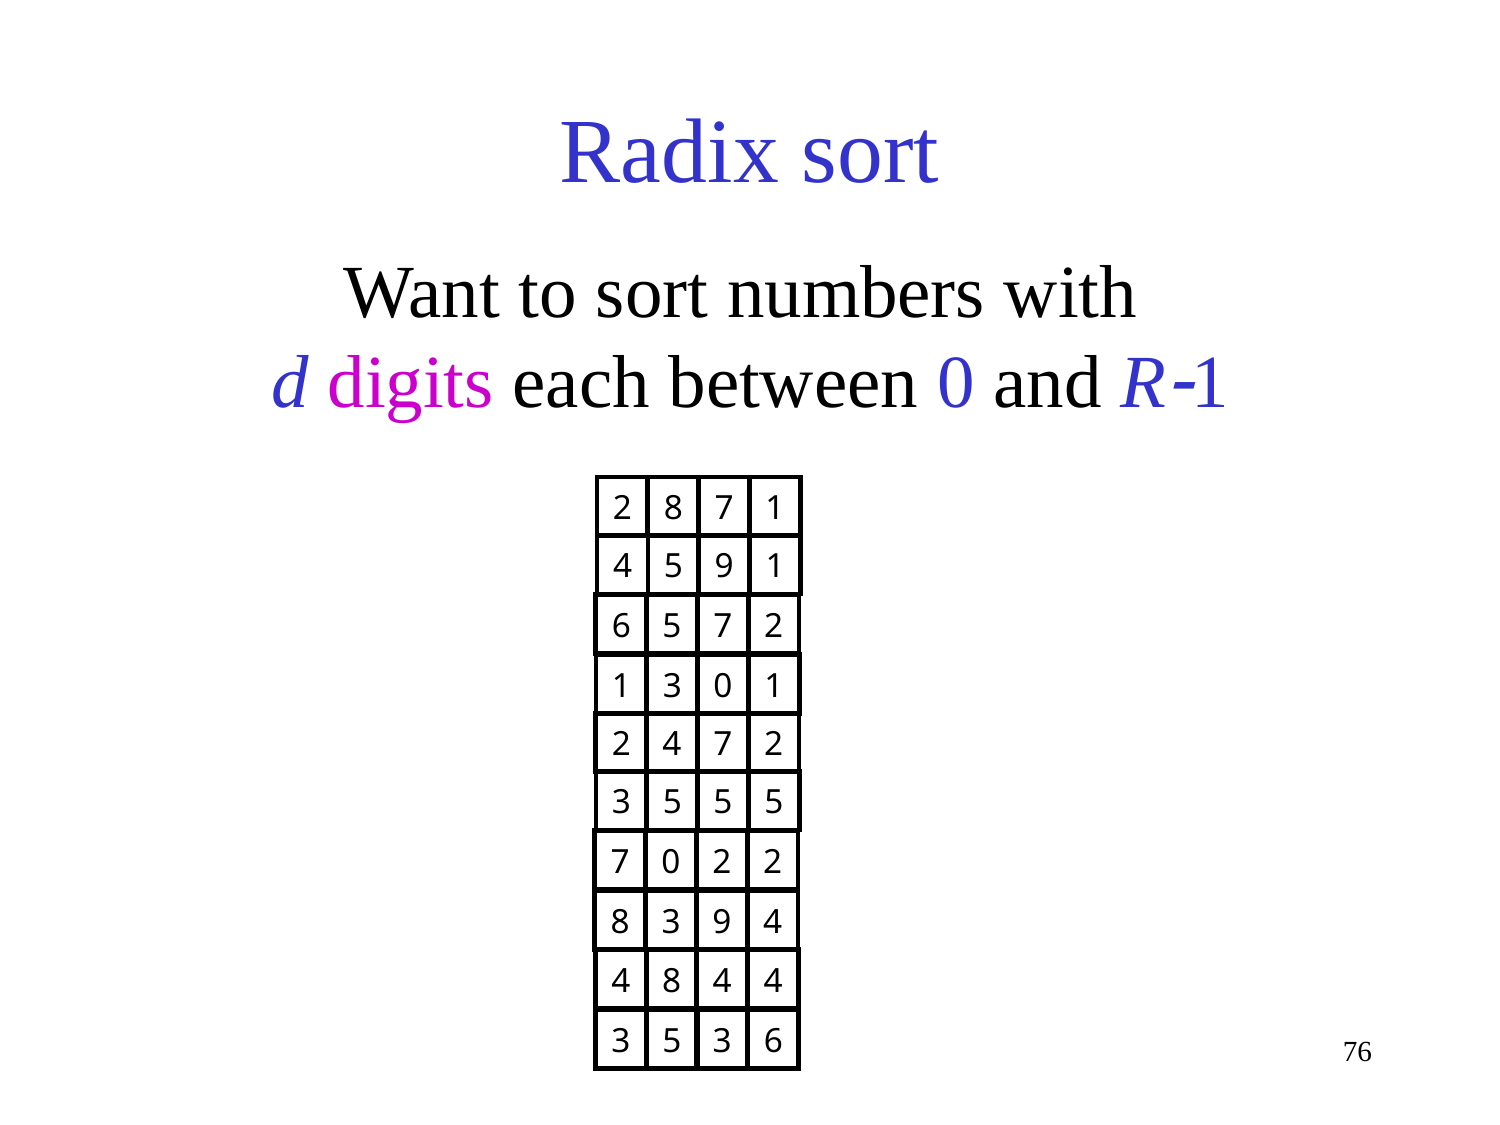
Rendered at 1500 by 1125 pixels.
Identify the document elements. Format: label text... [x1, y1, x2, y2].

text_box 6 [595, 594, 646, 654]
text_box 3 [645, 890, 696, 949]
list Want to sort numbers with d digits each between 0 and R1 [0, 248, 1500, 888]
text_box 5 [748, 771, 800, 831]
text_box 3 [595, 771, 646, 830]
text_box 3 [696, 1009, 747, 1069]
text_box 5 [646, 1009, 696, 1069]
text_box 1 [749, 476, 801, 535]
text_box 7 [697, 713, 748, 771]
text_box 9 [698, 535, 749, 594]
text_box 2 [747, 830, 799, 890]
text_box 9 [696, 890, 747, 949]
text_box 2 [696, 830, 747, 890]
text_box 0 [645, 830, 696, 890]
text_box 4 [597, 535, 647, 594]
text_box 5 [647, 535, 698, 594]
text_box 4 [696, 949, 747, 1009]
slide_number 76 [1074, 1024, 1388, 1101]
title Radix sort [0, 44, 1500, 248]
text_box 3 [646, 654, 697, 713]
text_box 4 [595, 949, 646, 1009]
text_box 1 [748, 654, 800, 713]
text_box 3 [595, 1009, 646, 1069]
text_box 4 [646, 713, 697, 771]
text_box 4 [747, 890, 799, 949]
text_box 6 [747, 1009, 799, 1069]
text_box 5 [646, 771, 697, 830]
text_box 2 [748, 713, 800, 771]
text_box 7 [698, 476, 749, 535]
text_box 2 [748, 594, 800, 654]
text_box 7 [697, 594, 748, 654]
text_box 8 [647, 476, 698, 535]
text_box 0 [697, 654, 748, 713]
text_box 4 [747, 949, 799, 1009]
text_box 2 [596, 476, 647, 536]
text_box 8 [594, 890, 645, 950]
text_box 5 [697, 771, 748, 830]
text_box 5 [646, 594, 697, 654]
text_box 2 [595, 713, 646, 771]
text_box 1 [749, 535, 801, 595]
text_box 7 [594, 830, 645, 890]
text_box 8 [646, 949, 696, 1009]
text_box 1 [595, 654, 646, 713]
